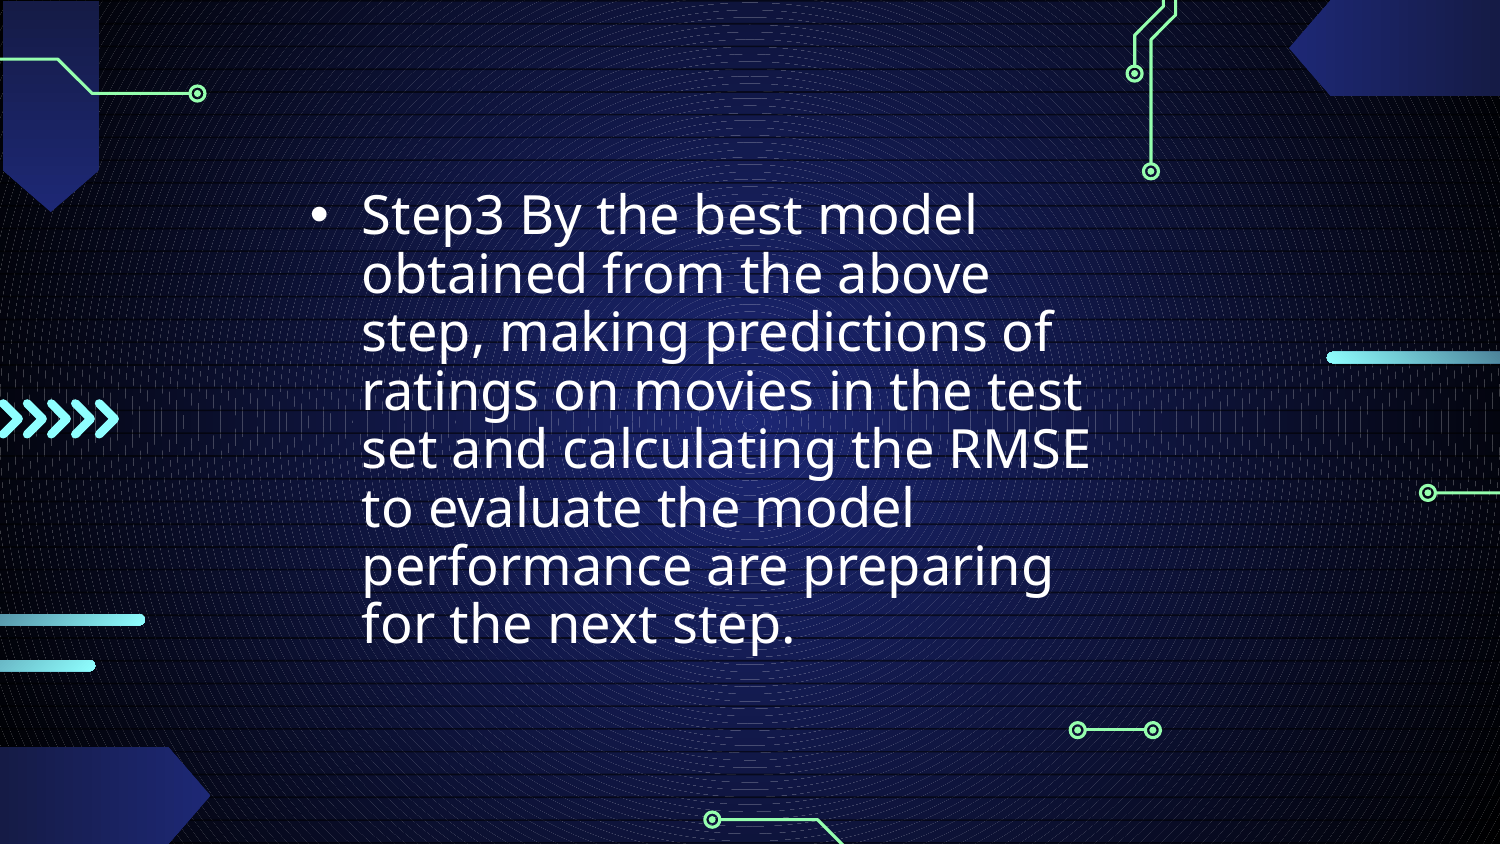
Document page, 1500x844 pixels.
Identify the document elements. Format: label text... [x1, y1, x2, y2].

subtitle Step3 By the best model obtained from the above step, making predictions of ratings on movies in the test set and calculating the RMSE to evaluate the model performance are preparing for the next step. [271, 243, 1134, 601]
